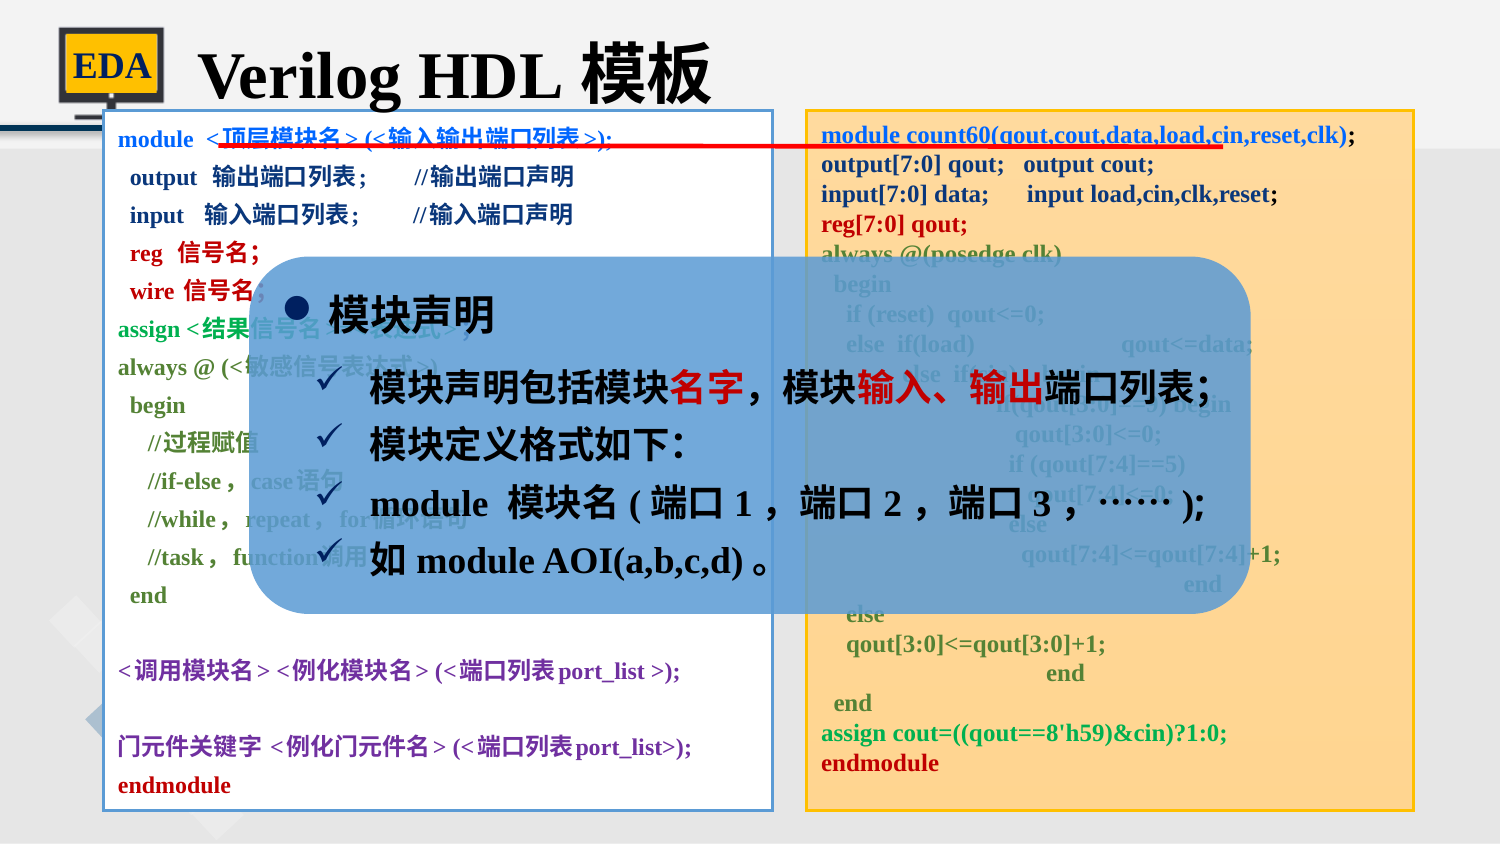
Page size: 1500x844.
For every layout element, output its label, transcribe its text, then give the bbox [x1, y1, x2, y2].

text_box module count60(qout,cout,data,load,cin,reset,clk); output[7:0] qout; output cout; input[7:0] data; input load,cin,clk,reset; reg[7:0] qout; always @(posedge clk) begin if (reset) qout<=0; else if(load) qout<=data; else if(cin) begin if(qout[3:0]==9) begin qout[3:0]<=0; if (qout[7:4]==5) qout[7:4]<=0; else qout[7:4]<=qout[7:4]+1; end else qout[3:0]<=qout[3:0]+1; end end assign cout=((qout==8'h59)&cin)?1:0; endmodule [806, 159, 1414, 811]
text_box 模块声明 模块声明包括模块名字，模块输入、输出端口列表； 模块定义格式如下： module 模块名(端口1，端口2，端口3，……); 如module AOI(a,b,c,d)。 [248, 256, 1252, 615]
text_box Verilog HDL模板 [182, 0, 1476, 159]
text_box module <顶层模块名> (<输入输出端口列表>); output 输出端口列表; //输出端口声明 input 输入端口列表; //输入端口声明 reg 信号名； wire 信号名； assign <结果信号名>=<表达式>； always @ (<敏感信号表达式>) begin //过程赋值 //if-else，case语句 //while，repeat，for循环语句 //task，function调用 end <调用模块名> <例化模块名> (<端口列表port_list >); 门元件关键字 <例化门元件名> (<端口列表port_list>); endmodule [102, 110, 774, 812]
